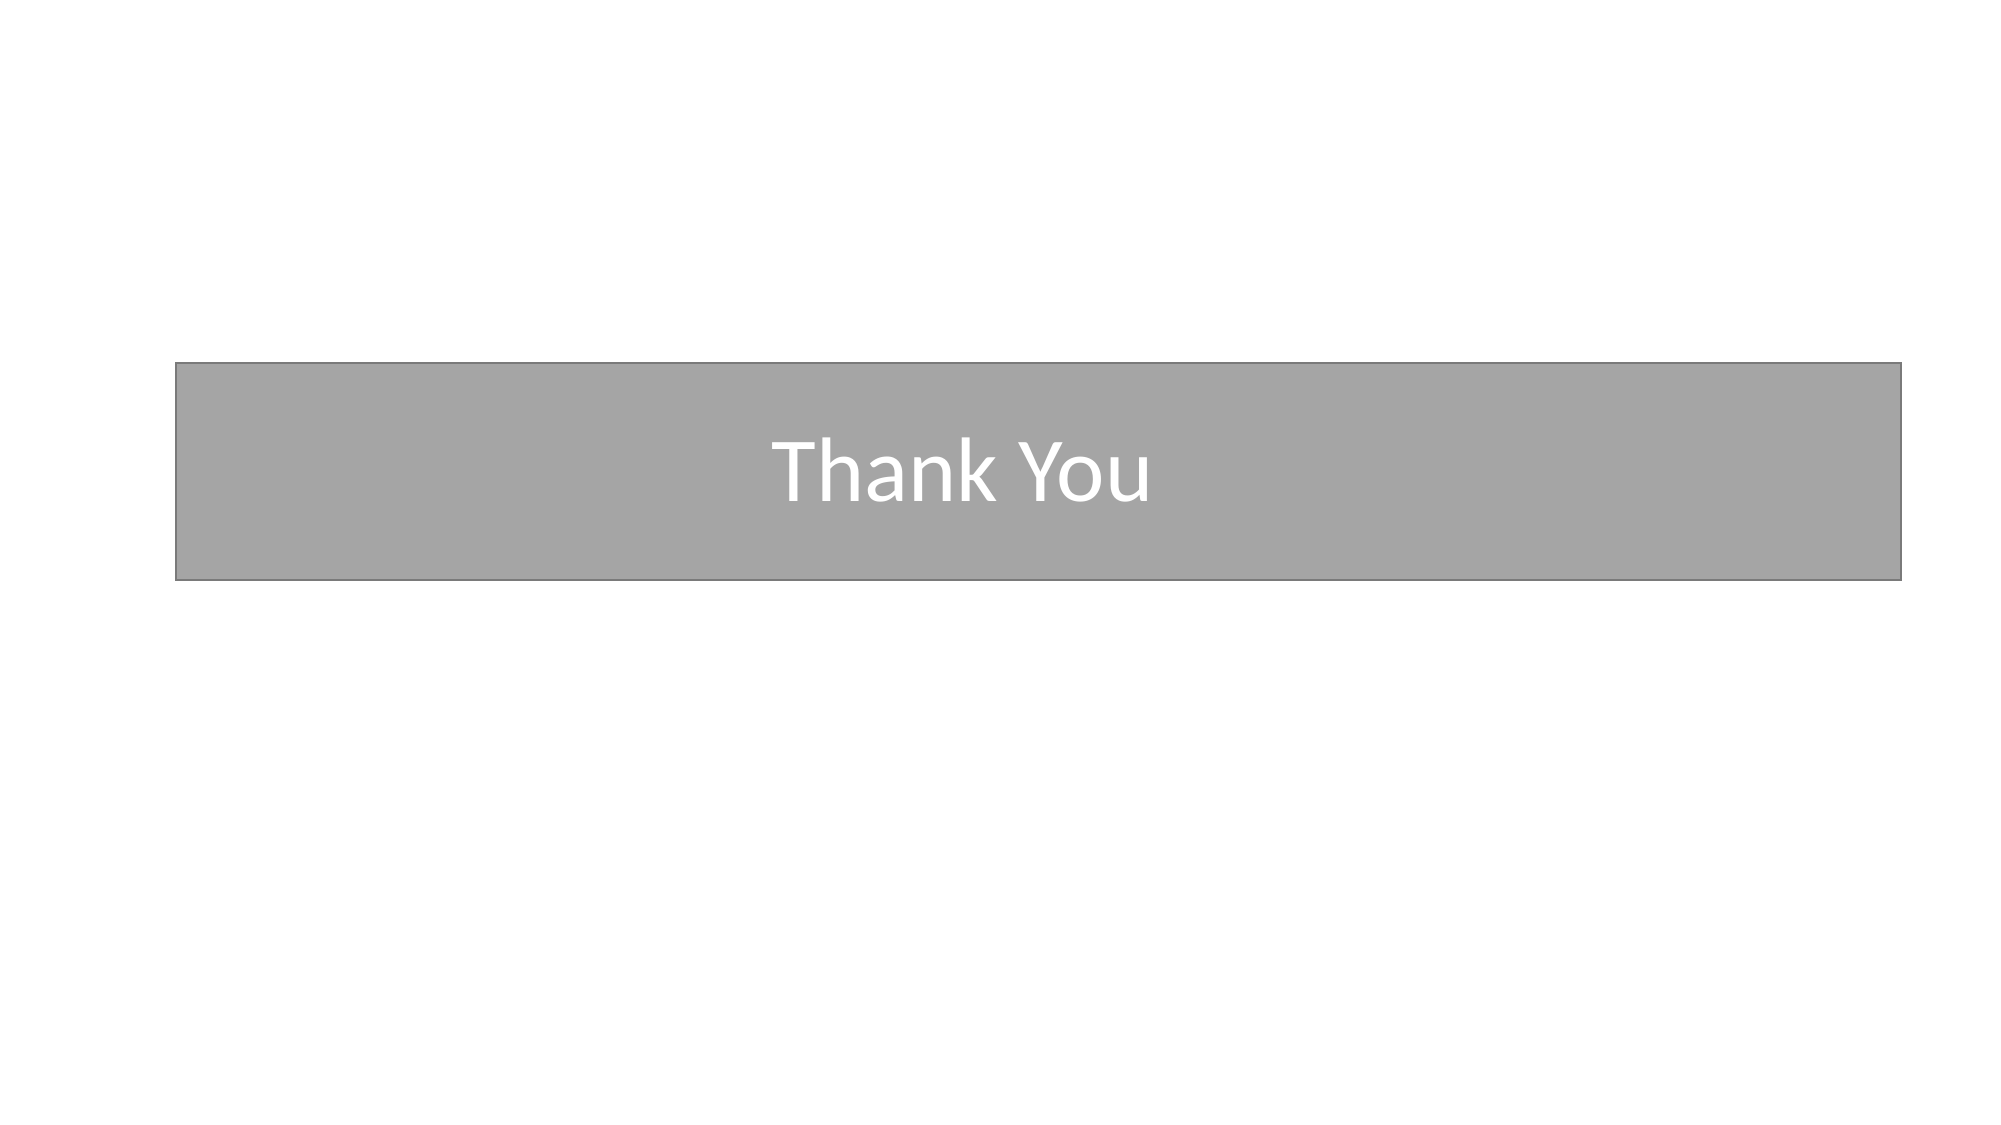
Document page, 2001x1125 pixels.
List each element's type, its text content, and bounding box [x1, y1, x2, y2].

title Thank You [175, 362, 1902, 581]
